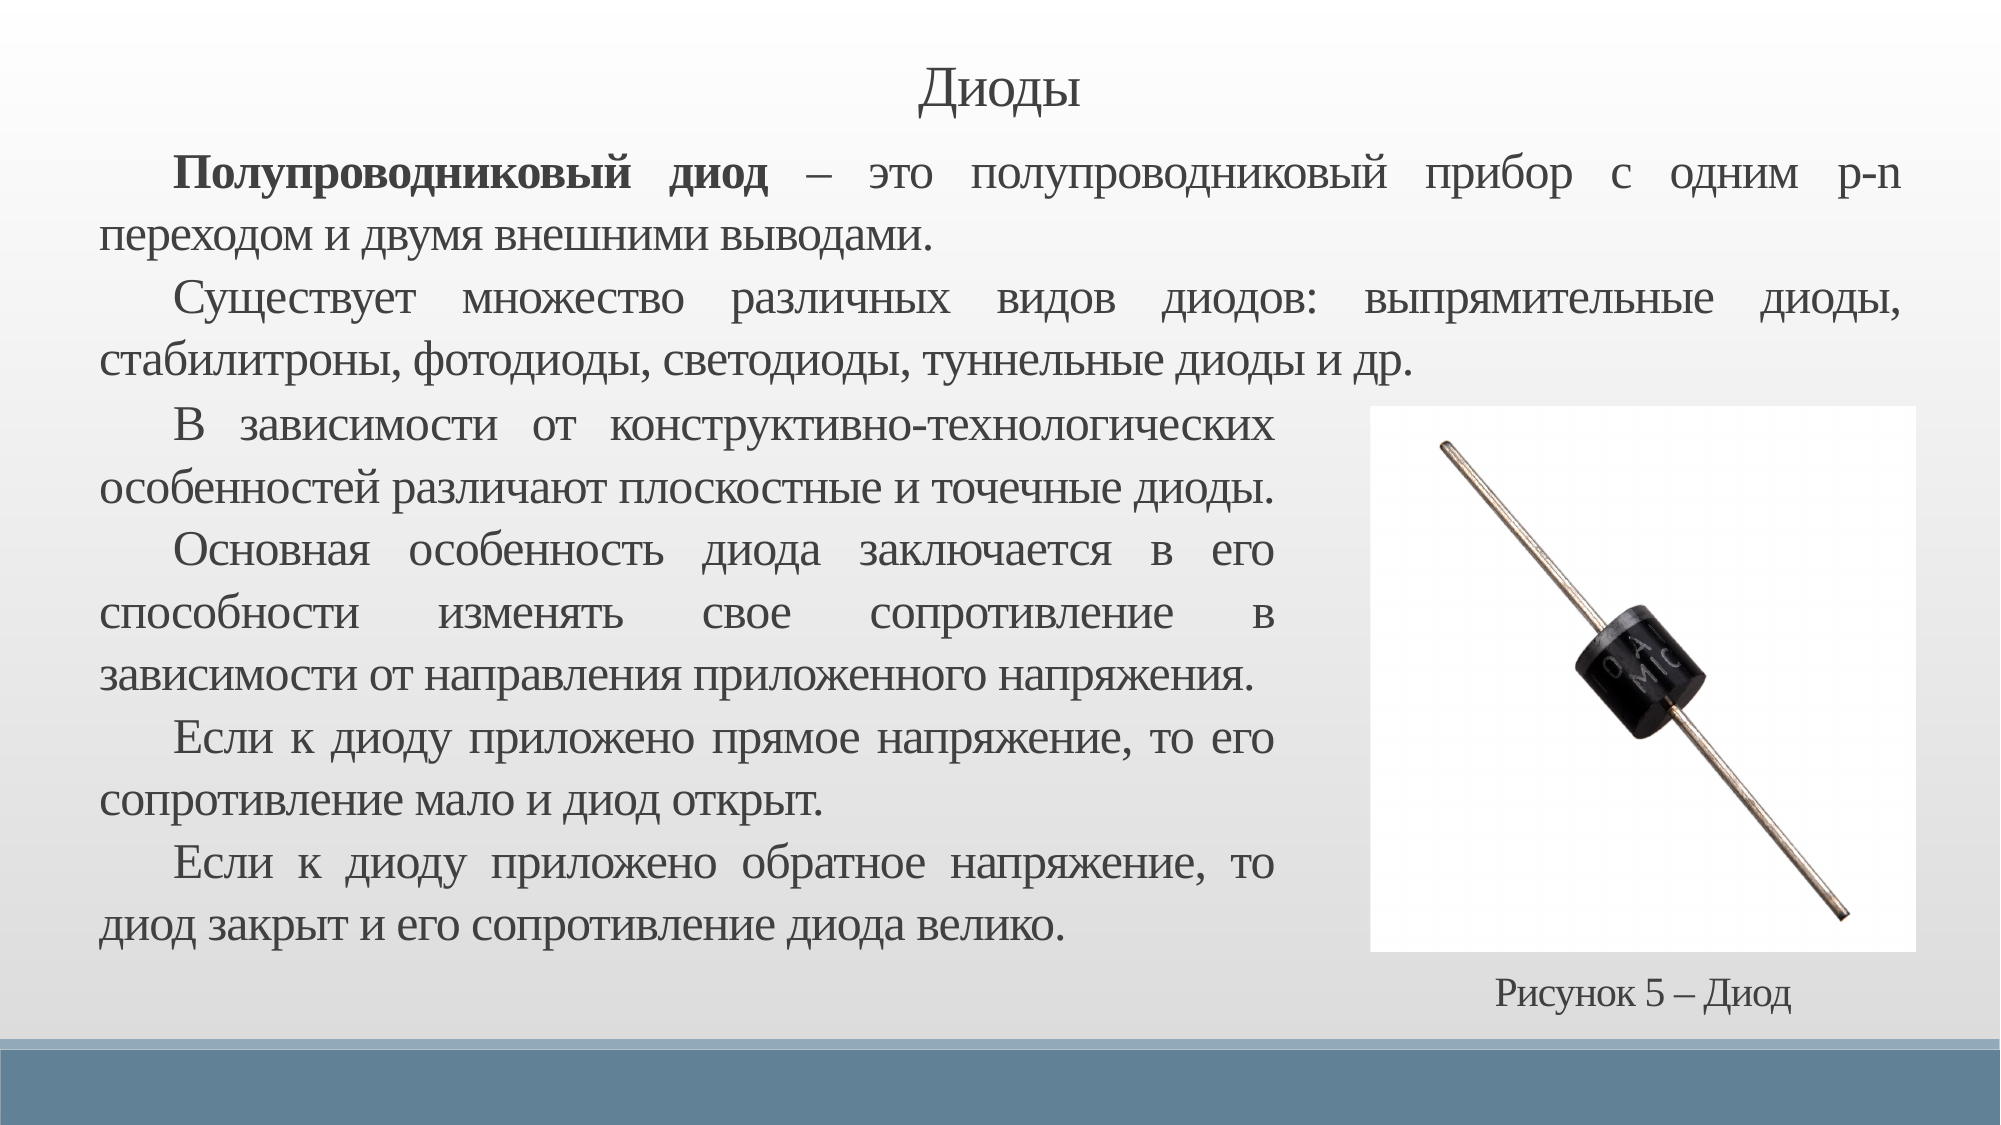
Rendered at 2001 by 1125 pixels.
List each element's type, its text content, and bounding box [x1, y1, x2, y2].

text_box Полупроводниковый диод – это полупроводниковый прибор с одним p-n переходом и двумя внешними выводами. Существует множество различных видов диодов: выпрямительные диоды, стабилитроны, фотодиоды, светодиоды, туннельные диоды и др. [84, 128, 1916, 394]
picture [1369, 405, 1917, 953]
text_box Рисунок 5 – Диод [1370, 958, 1916, 1015]
title Диоды [174, 48, 1825, 128]
text_box В зависимости от конструктивно-технологических особенностей различают плоскостные и точечные диоды. Основная особенность диода заключается в его способности изменять свое сопротивление в зависимости от направления приложенного напряжения. Если к диоду приложено прямое напряжение, то его сопротивление мало и диод открыт. Если к диоду приложено обратное напряжение, то диод закрыт и его сопротивление диода велико. [84, 380, 1290, 952]
